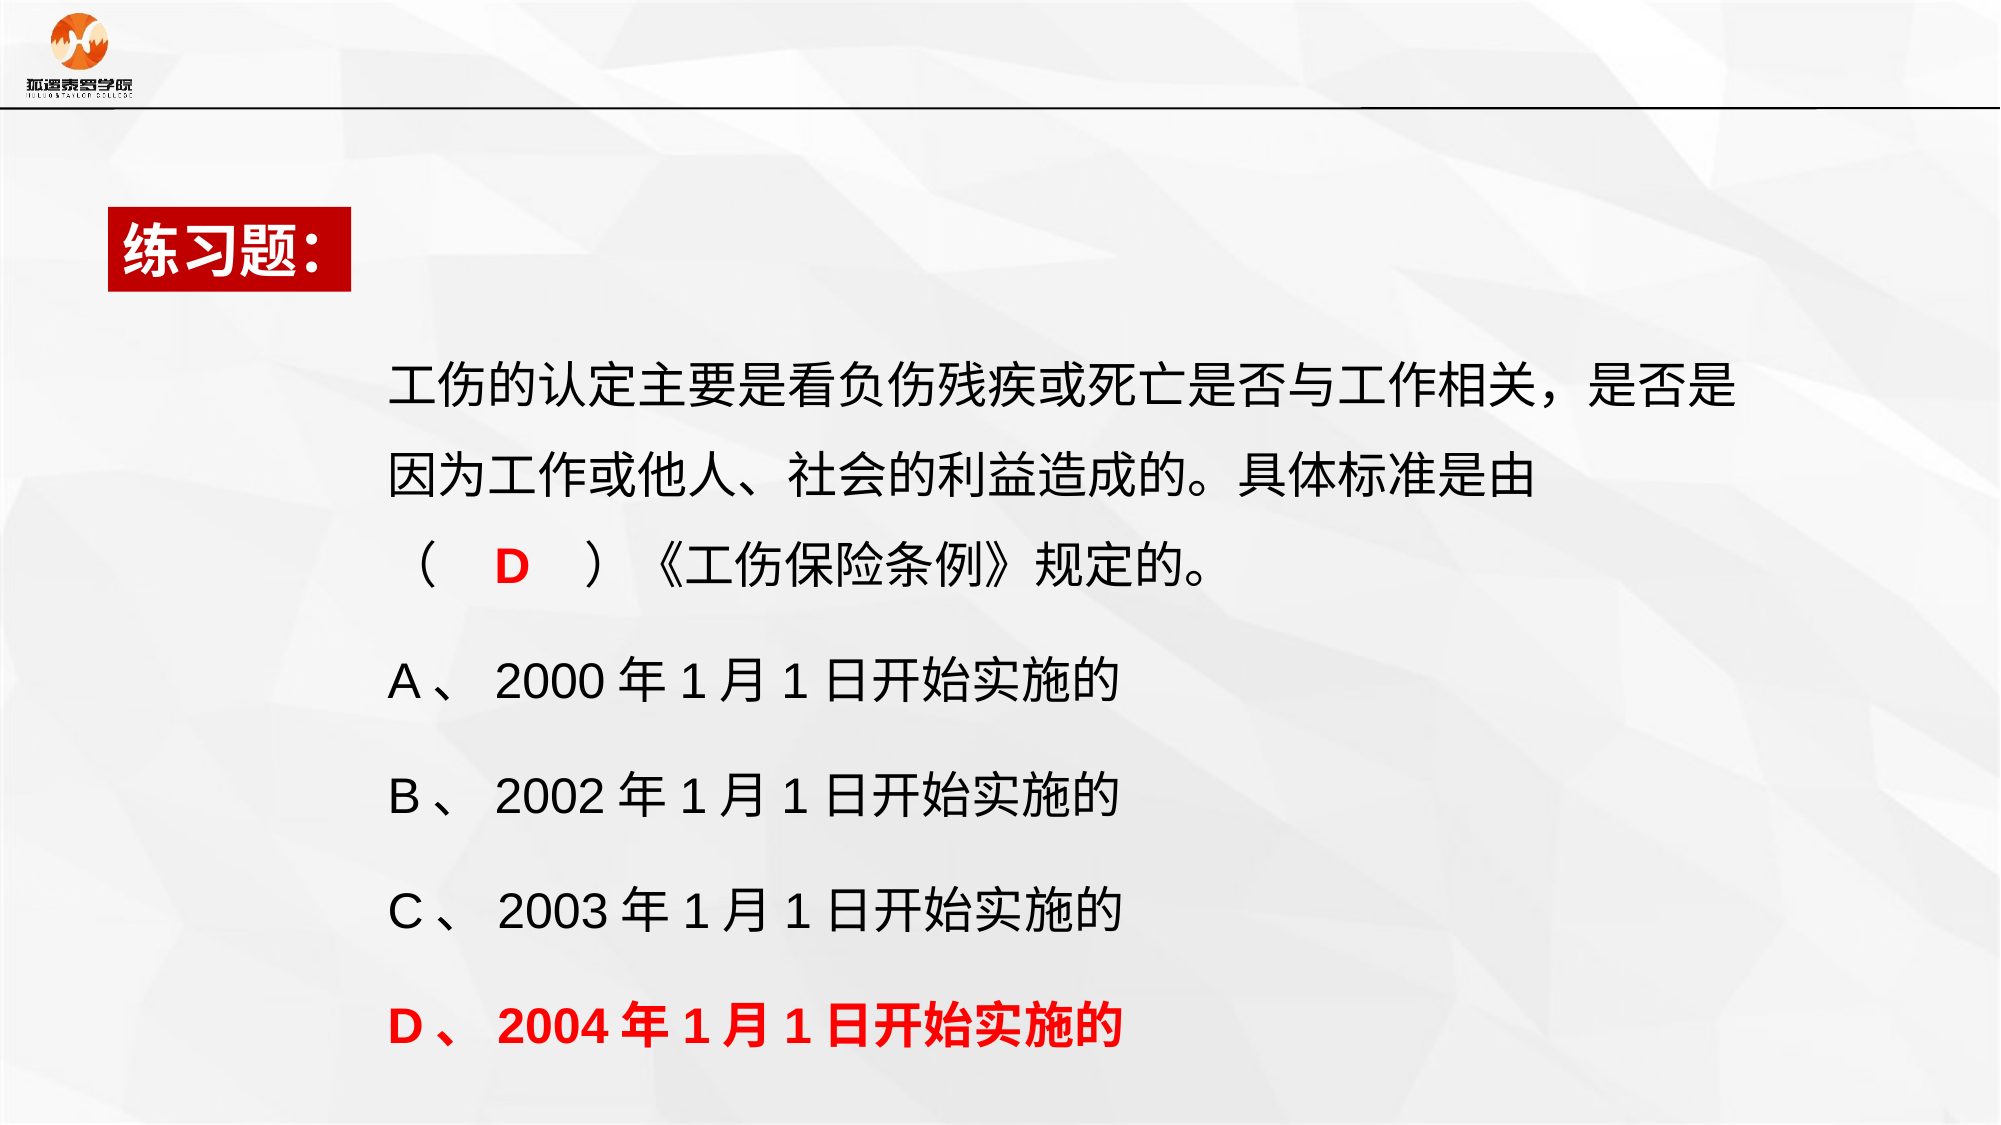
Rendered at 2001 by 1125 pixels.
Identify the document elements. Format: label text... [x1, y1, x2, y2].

picture [4, 0, 154, 111]
subtitle 工伤的认定主要是看负伤残疾或死亡是否与工作相关，是否是因为工作或他人、社会的利益造成的。具体标准是由（ D ）《工伤保险条例》规定的。 A、2000年1月1日开始实施的 B、2002年1月1日开始实施的 C、2003年1月1日开始实施的 D、2004年1月1日开始实施的 [372, 292, 1787, 1084]
text_box 练习题： [108, 206, 352, 292]
